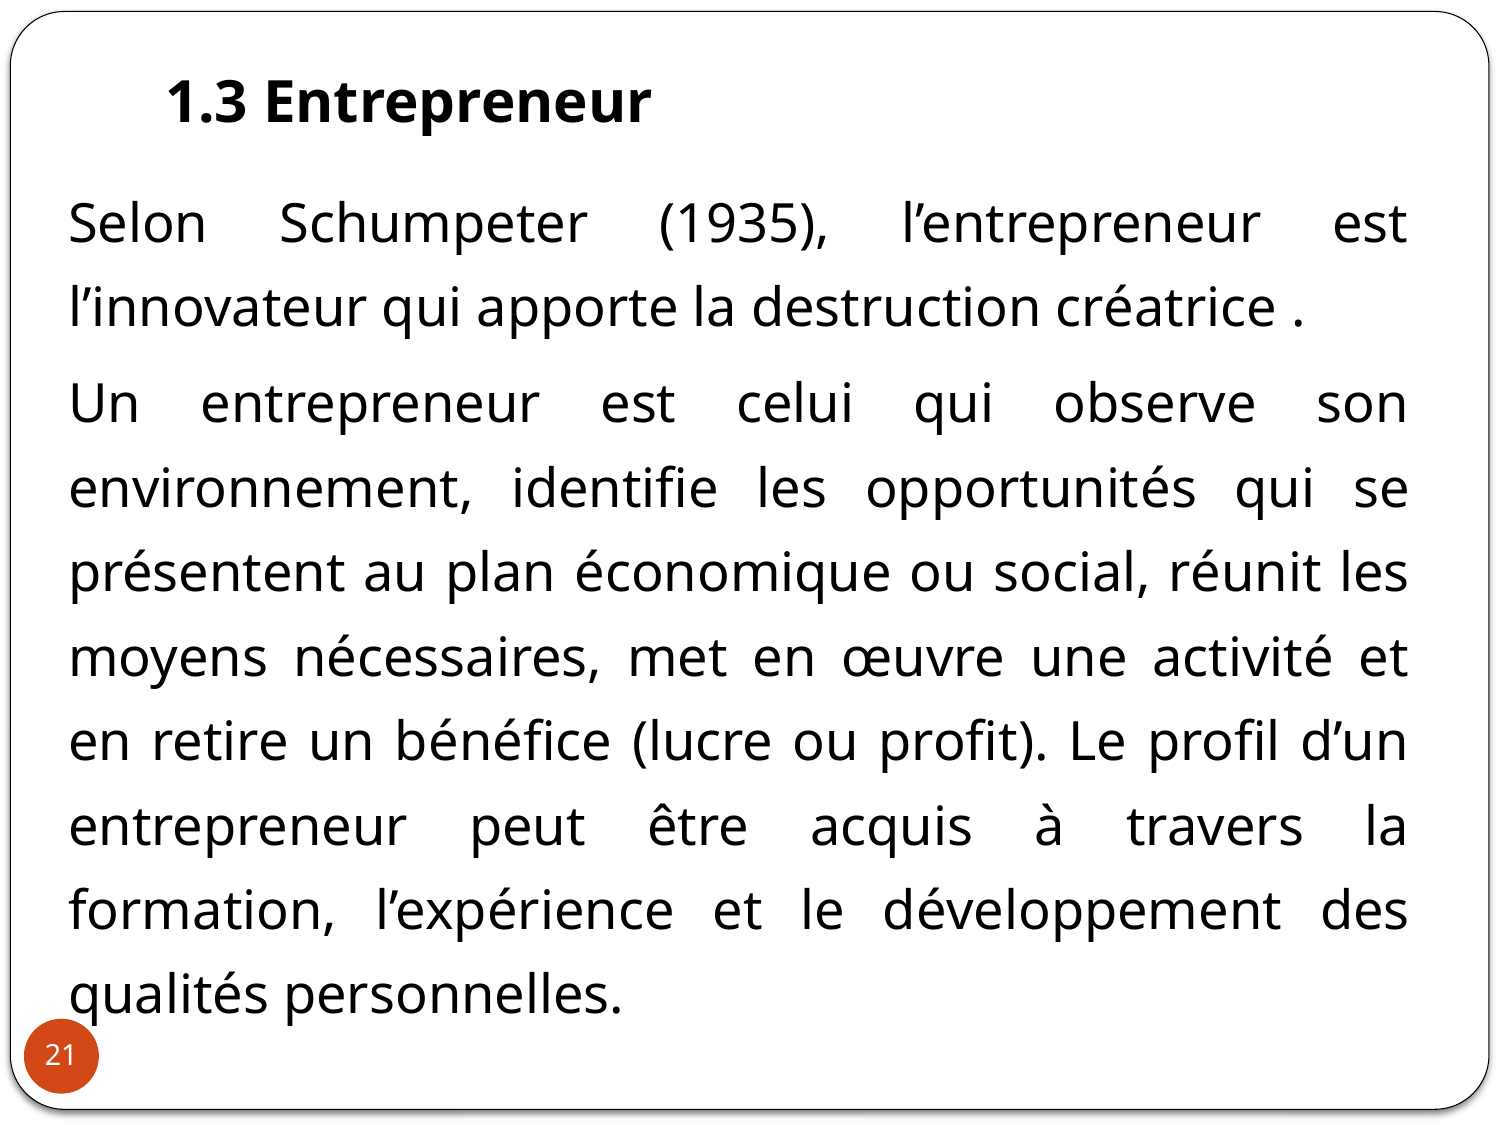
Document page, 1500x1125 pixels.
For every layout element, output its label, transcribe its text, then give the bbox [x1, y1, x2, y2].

slide_number 21 [23, 1018, 99, 1094]
list Selon Schumpeter (1935), l’entrepreneur est l’innovateur qui apporte la destruction créatrice . Un entrepreneur est celui qui observe son environnement, identifie les opportunités qui se présentent au plan économique ou social, réunit les moyens nécessaires, met en œuvre une activité et en retire un bénéfice (lucre ou profit). Le profil d’un entrepreneur peut être acquis à travers la formation, l’expérience et le développement des qualités personnelles. [53, 160, 1425, 988]
title 1.3 Entrepreneur [150, 45, 1425, 149]
